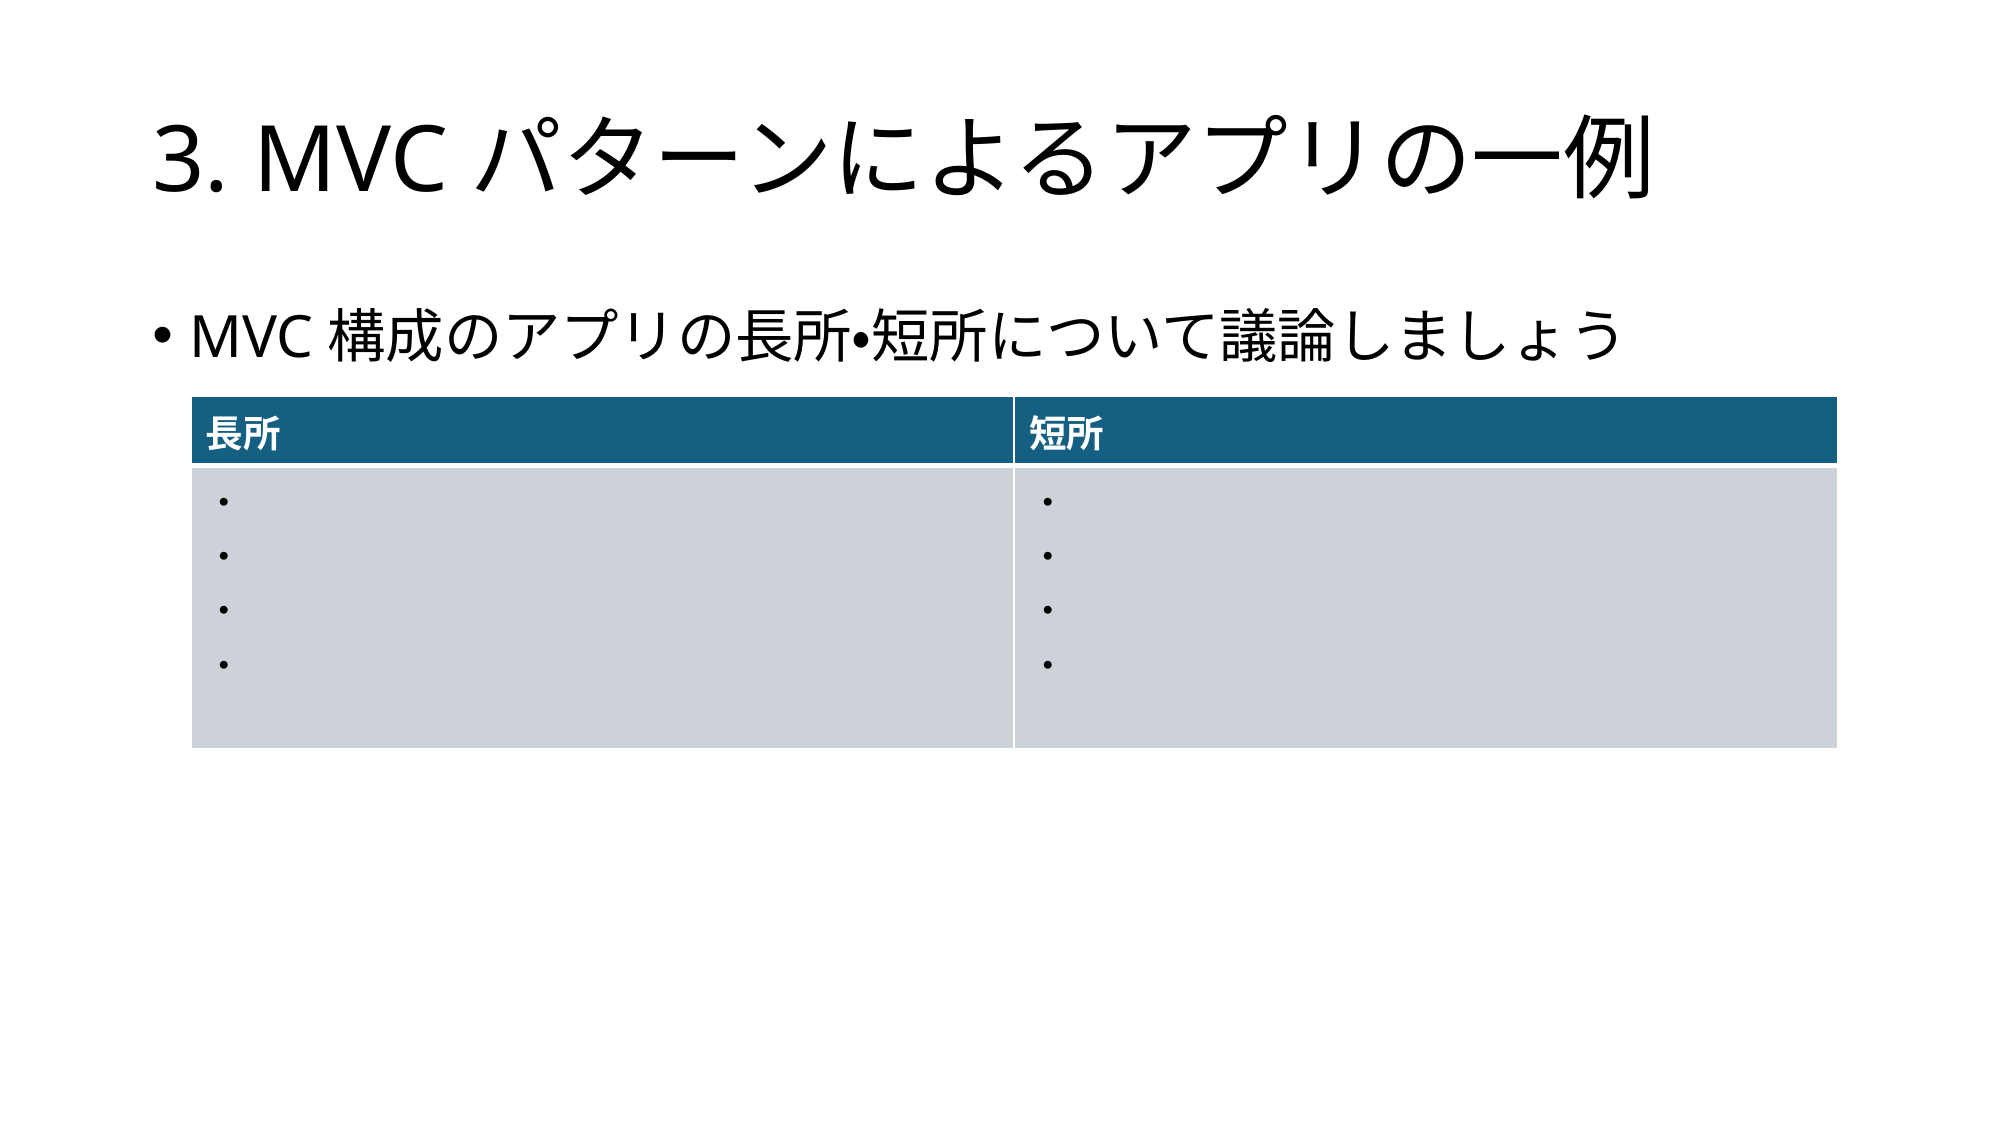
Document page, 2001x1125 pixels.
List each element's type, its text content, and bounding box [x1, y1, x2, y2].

table_cell ・ ・ ・ ・ [1015, 468, 1837, 748]
table_header 短所 [1015, 397, 1837, 463]
table_header 長所 [192, 397, 1013, 463]
title 3. MVCパターンによるアプリの一例 [137, 53, 1863, 271]
list MVC構成のアプリの長所・短所について議論しましょう [137, 299, 1972, 1014]
table_cell ・ ・ ・ ・ [192, 468, 1013, 748]
